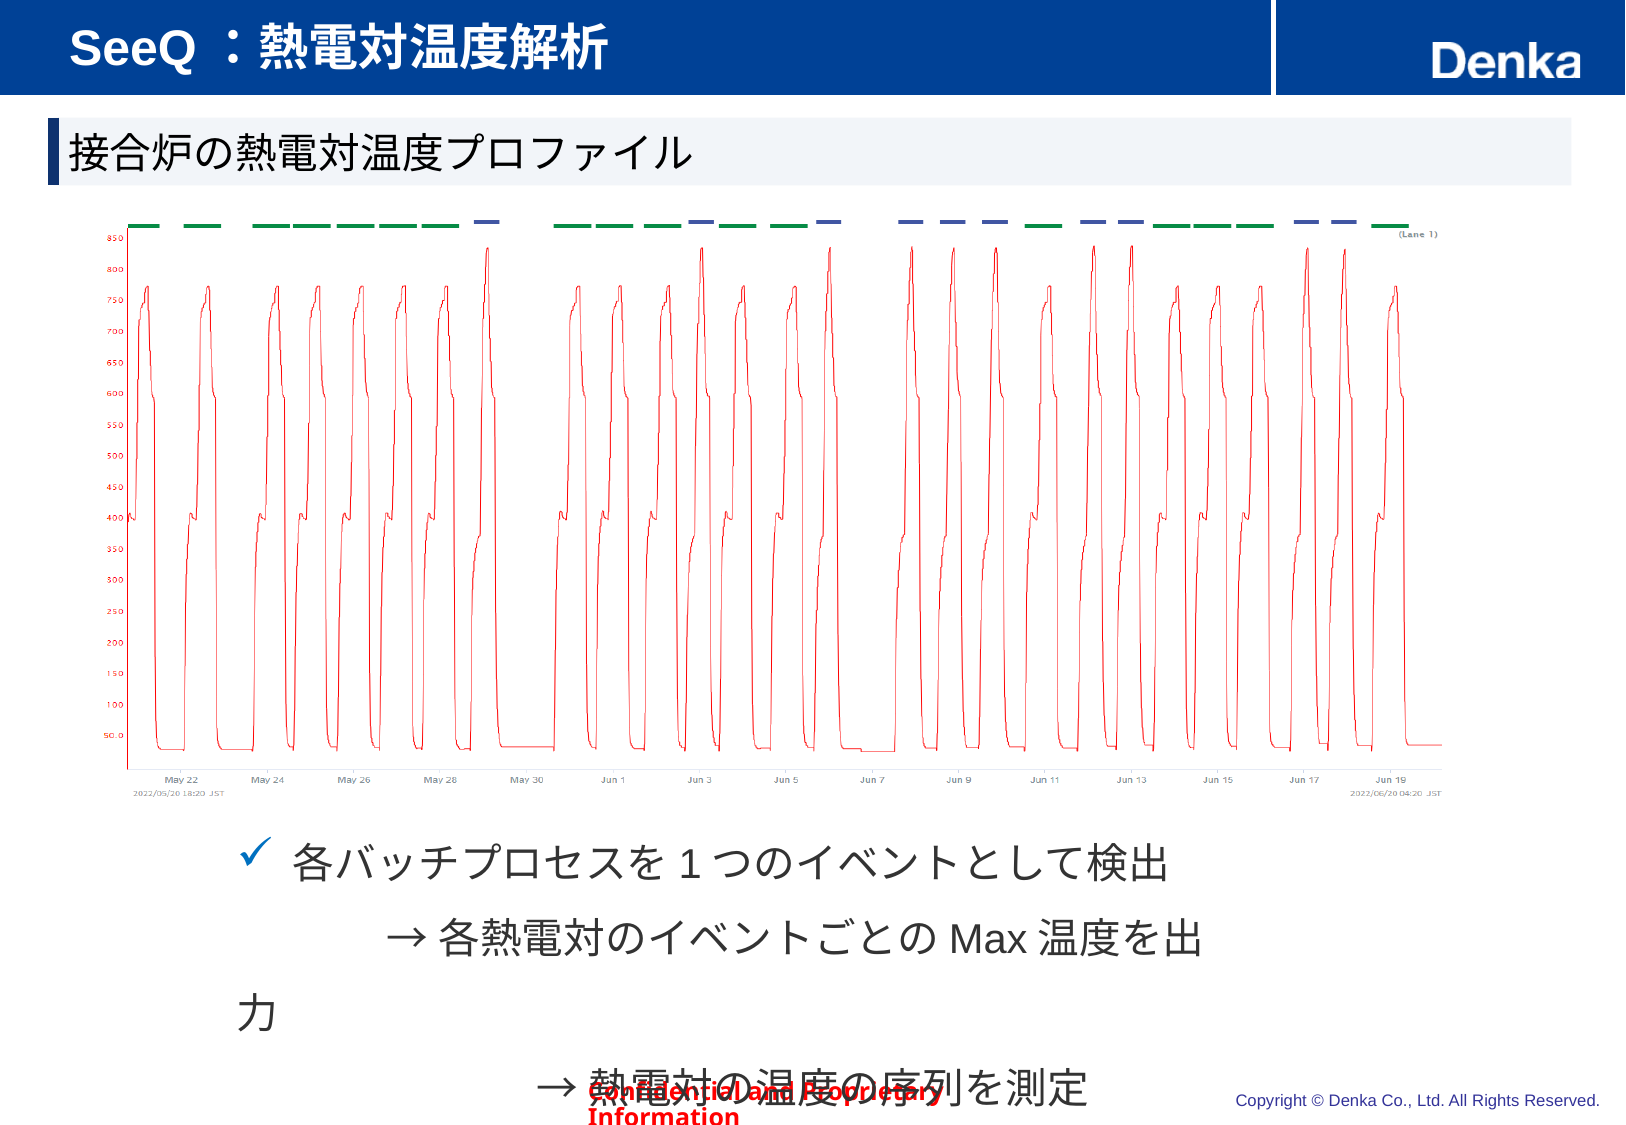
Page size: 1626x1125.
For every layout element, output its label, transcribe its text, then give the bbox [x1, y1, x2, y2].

text_box 各バッチプロセスを1つのイベントとして検出 →各熱電対のイベントごとのMax温度を出力 →熱電対の温度の序列を測定 [221, 808, 1233, 1120]
title SeeQ：熱電対温度解析 [54, 0, 1220, 95]
picture [103, 213, 1454, 800]
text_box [53, 117, 1572, 186]
